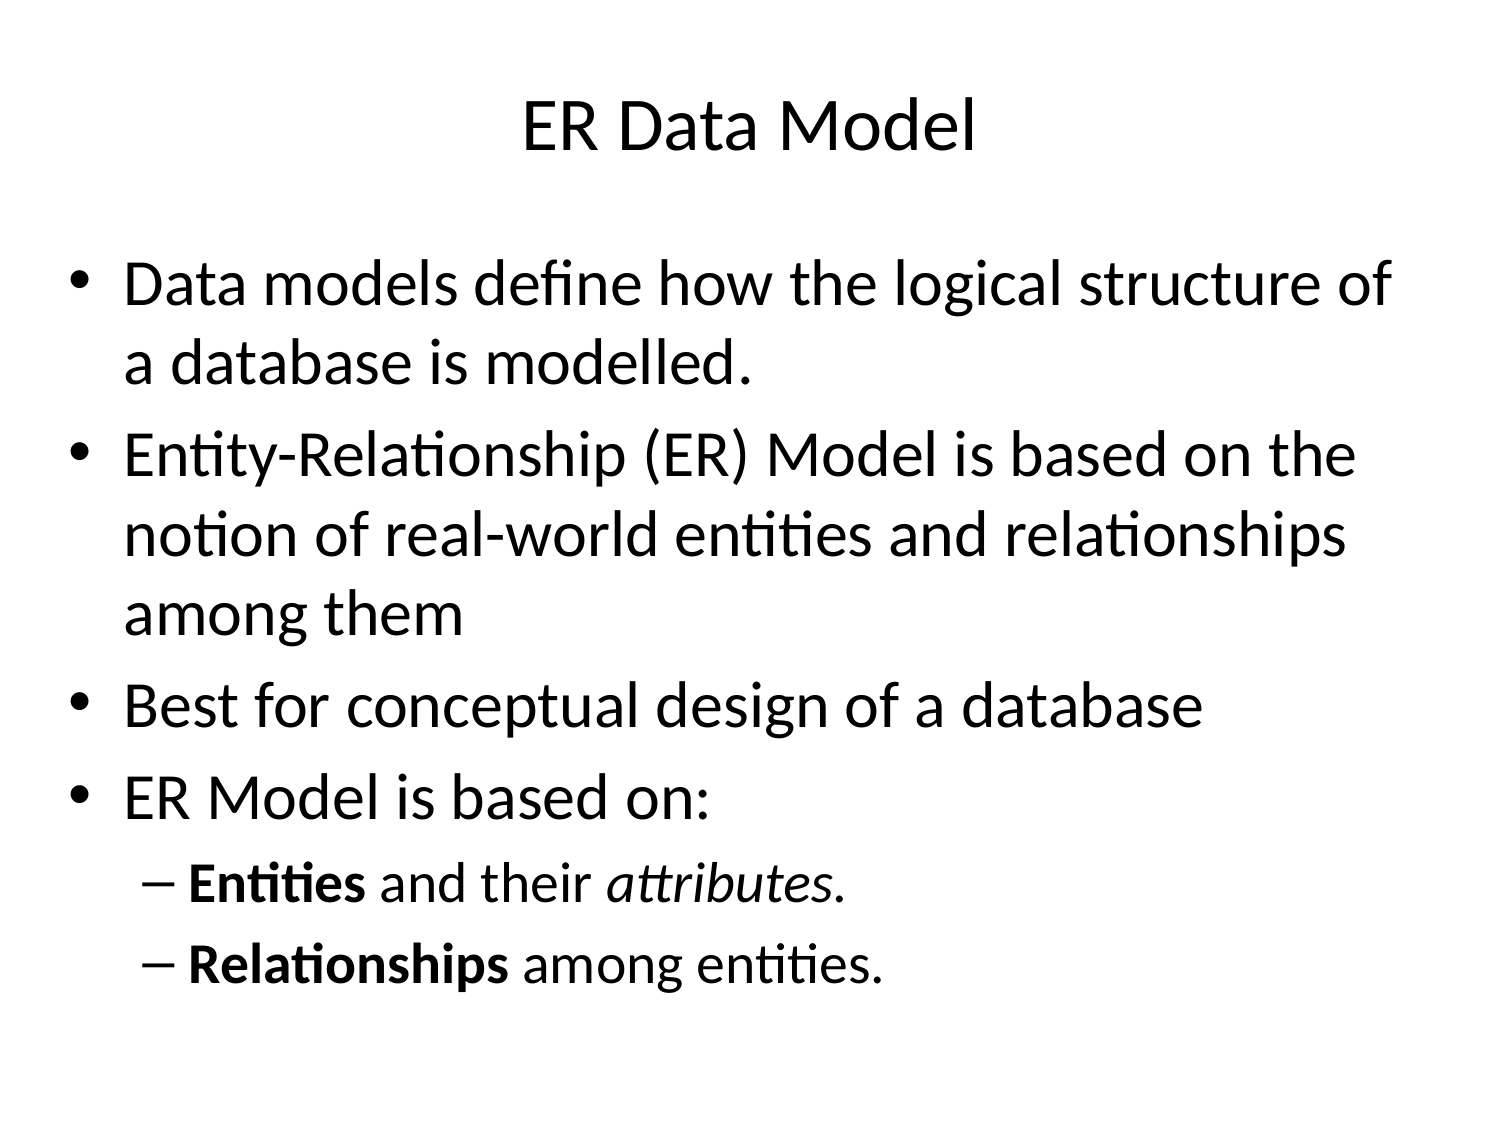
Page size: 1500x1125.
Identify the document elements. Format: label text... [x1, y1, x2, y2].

title ER Data Model [75, 66, 1425, 174]
list Data models define how the logical structure of a database is modelled. Entity-Relationship (ER) Model is based on the notion of real-world entities and relationships among them Best for conceptual design of a database ER Model is based on: Entities and their attributes. Relationships among entities. [53, 231, 1447, 1005]
